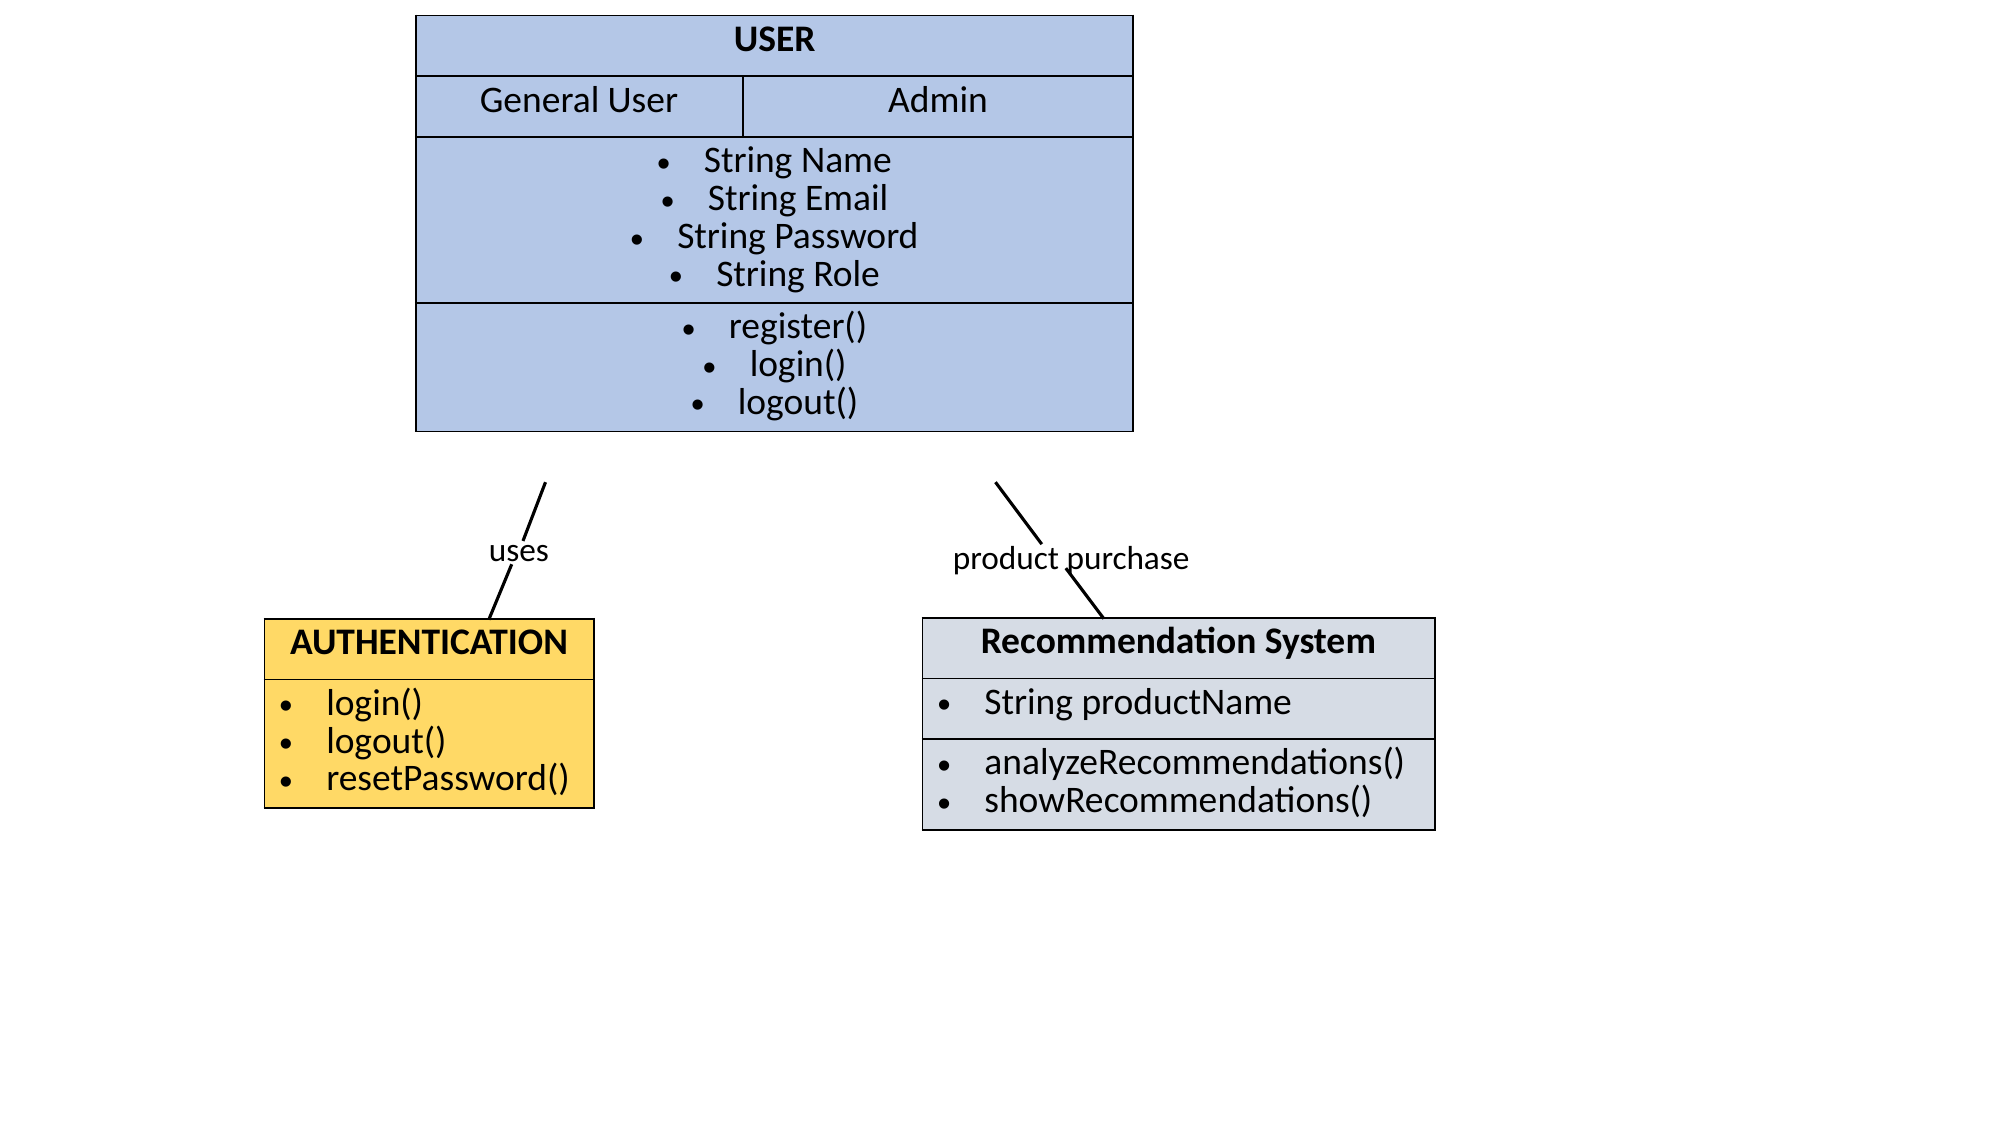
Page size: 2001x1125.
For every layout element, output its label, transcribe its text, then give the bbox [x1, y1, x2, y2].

text_box uses [474, 521, 661, 576]
text_box product purchase [938, 528, 1297, 584]
table_cell String Name String Email String Password String Role [417, 138, 1132, 302]
table_header USER [417, 16, 1132, 75]
table_cell analyzeRecommendations() showRecommendations() [923, 740, 1434, 829]
table_cell login() logout() resetPassword() [265, 680, 593, 807]
table_cell General User [417, 77, 742, 136]
table_cell String productName [923, 679, 1434, 738]
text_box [1065, 568, 1104, 619]
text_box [995, 482, 1042, 545]
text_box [522, 482, 546, 541]
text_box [488, 564, 512, 620]
table_cell register() login() logout() [417, 304, 1132, 431]
table_cell Admin [744, 77, 1132, 136]
table_header Recommendation System [923, 619, 1434, 678]
table_header AUTHENTICATION [265, 620, 593, 679]
